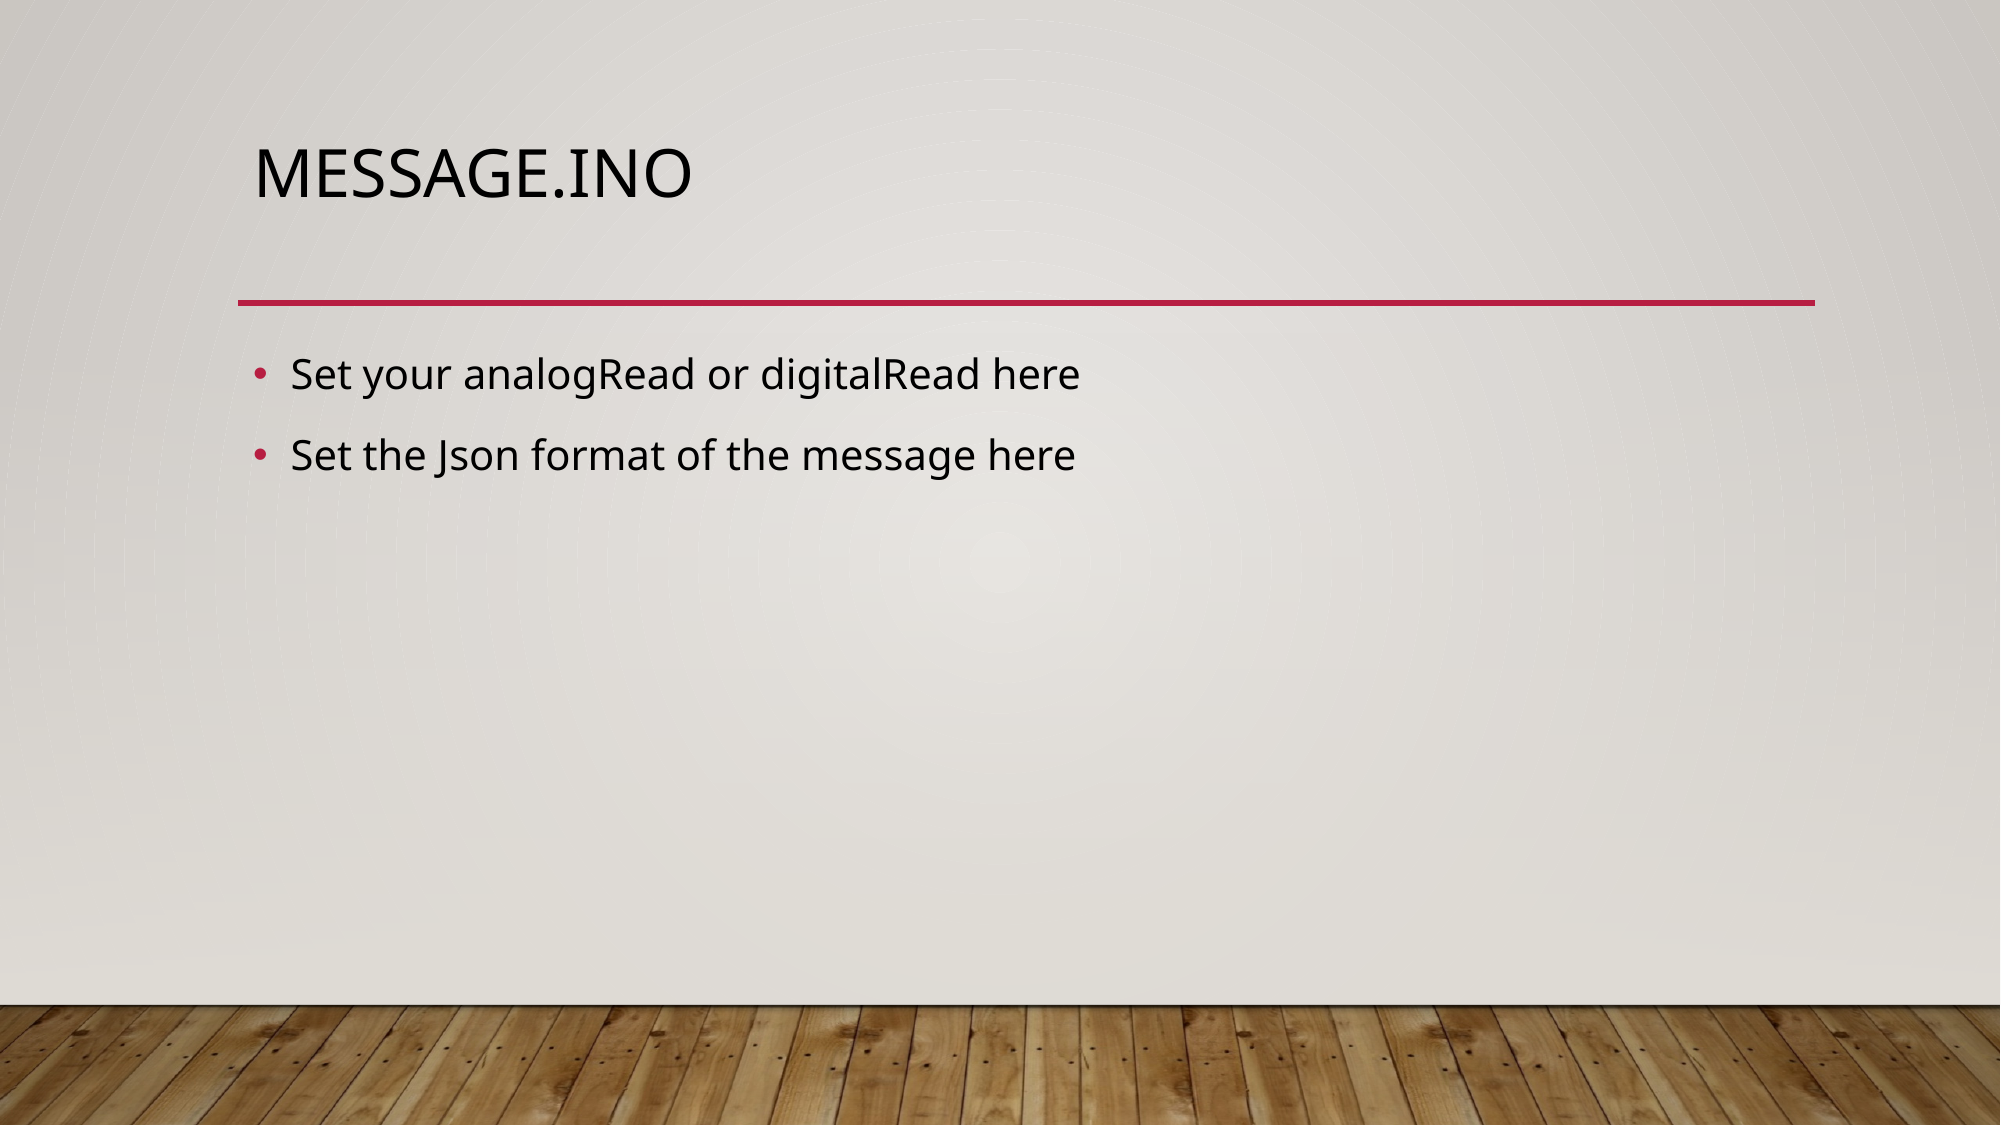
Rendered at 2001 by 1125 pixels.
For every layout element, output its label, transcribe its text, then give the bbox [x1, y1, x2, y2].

title Message.ino [238, 131, 1814, 305]
list Set your analogRead or digitalRead here Set the Json format of the message here [238, 330, 1814, 897]
picture [0, 1005, 2000, 1125]
